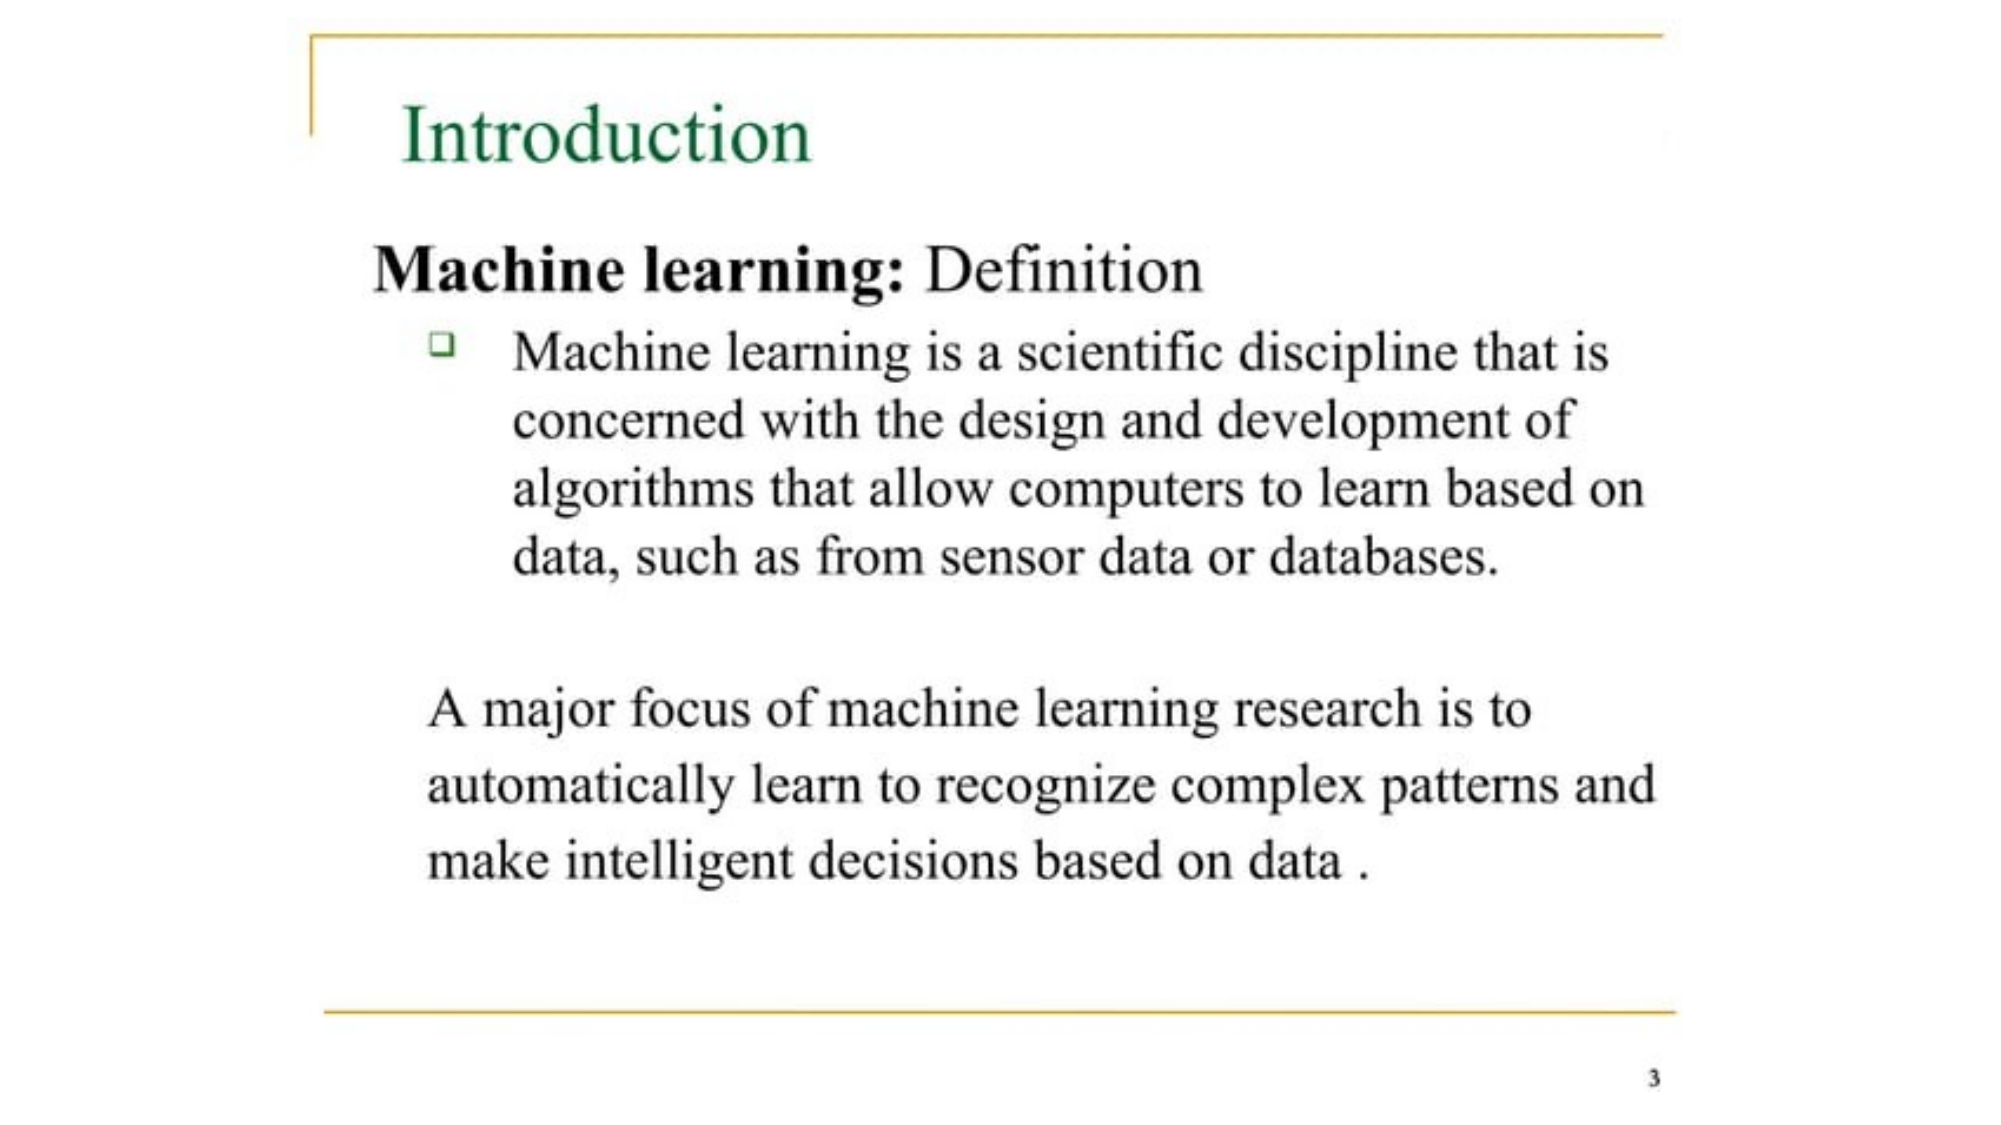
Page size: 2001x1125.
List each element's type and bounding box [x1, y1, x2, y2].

picture [287, 18, 1684, 1093]
